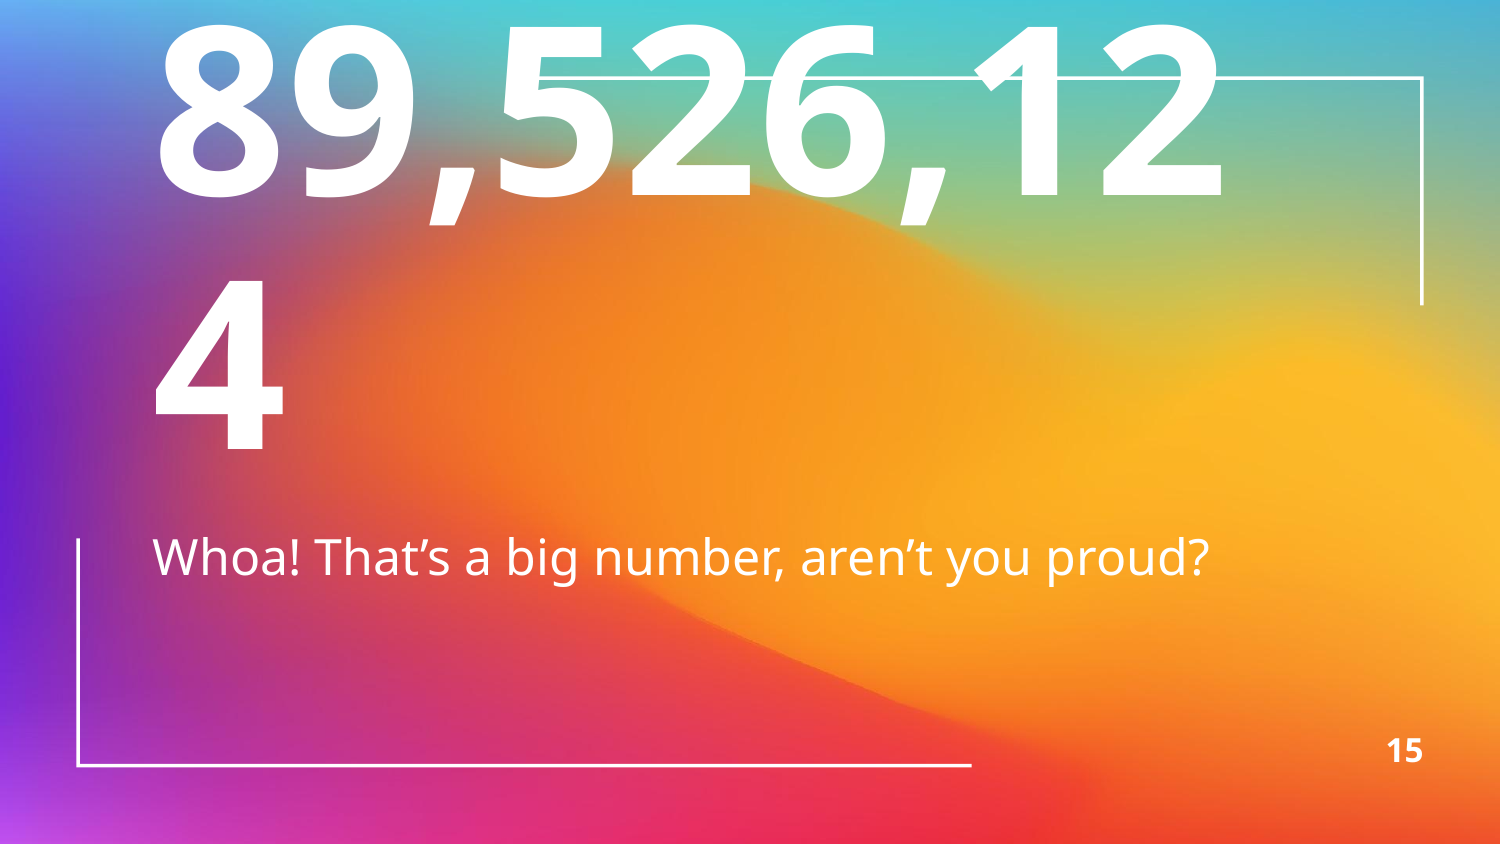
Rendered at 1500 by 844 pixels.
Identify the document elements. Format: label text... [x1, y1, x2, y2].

subtitle Whoa! That’s a big number, aren’t you proud? [152, 516, 1348, 594]
slide_number ‹#› [1347, 696, 1424, 775]
picture [0, 0, 1500, 844]
title 89,526,124 [152, 249, 1348, 501]
